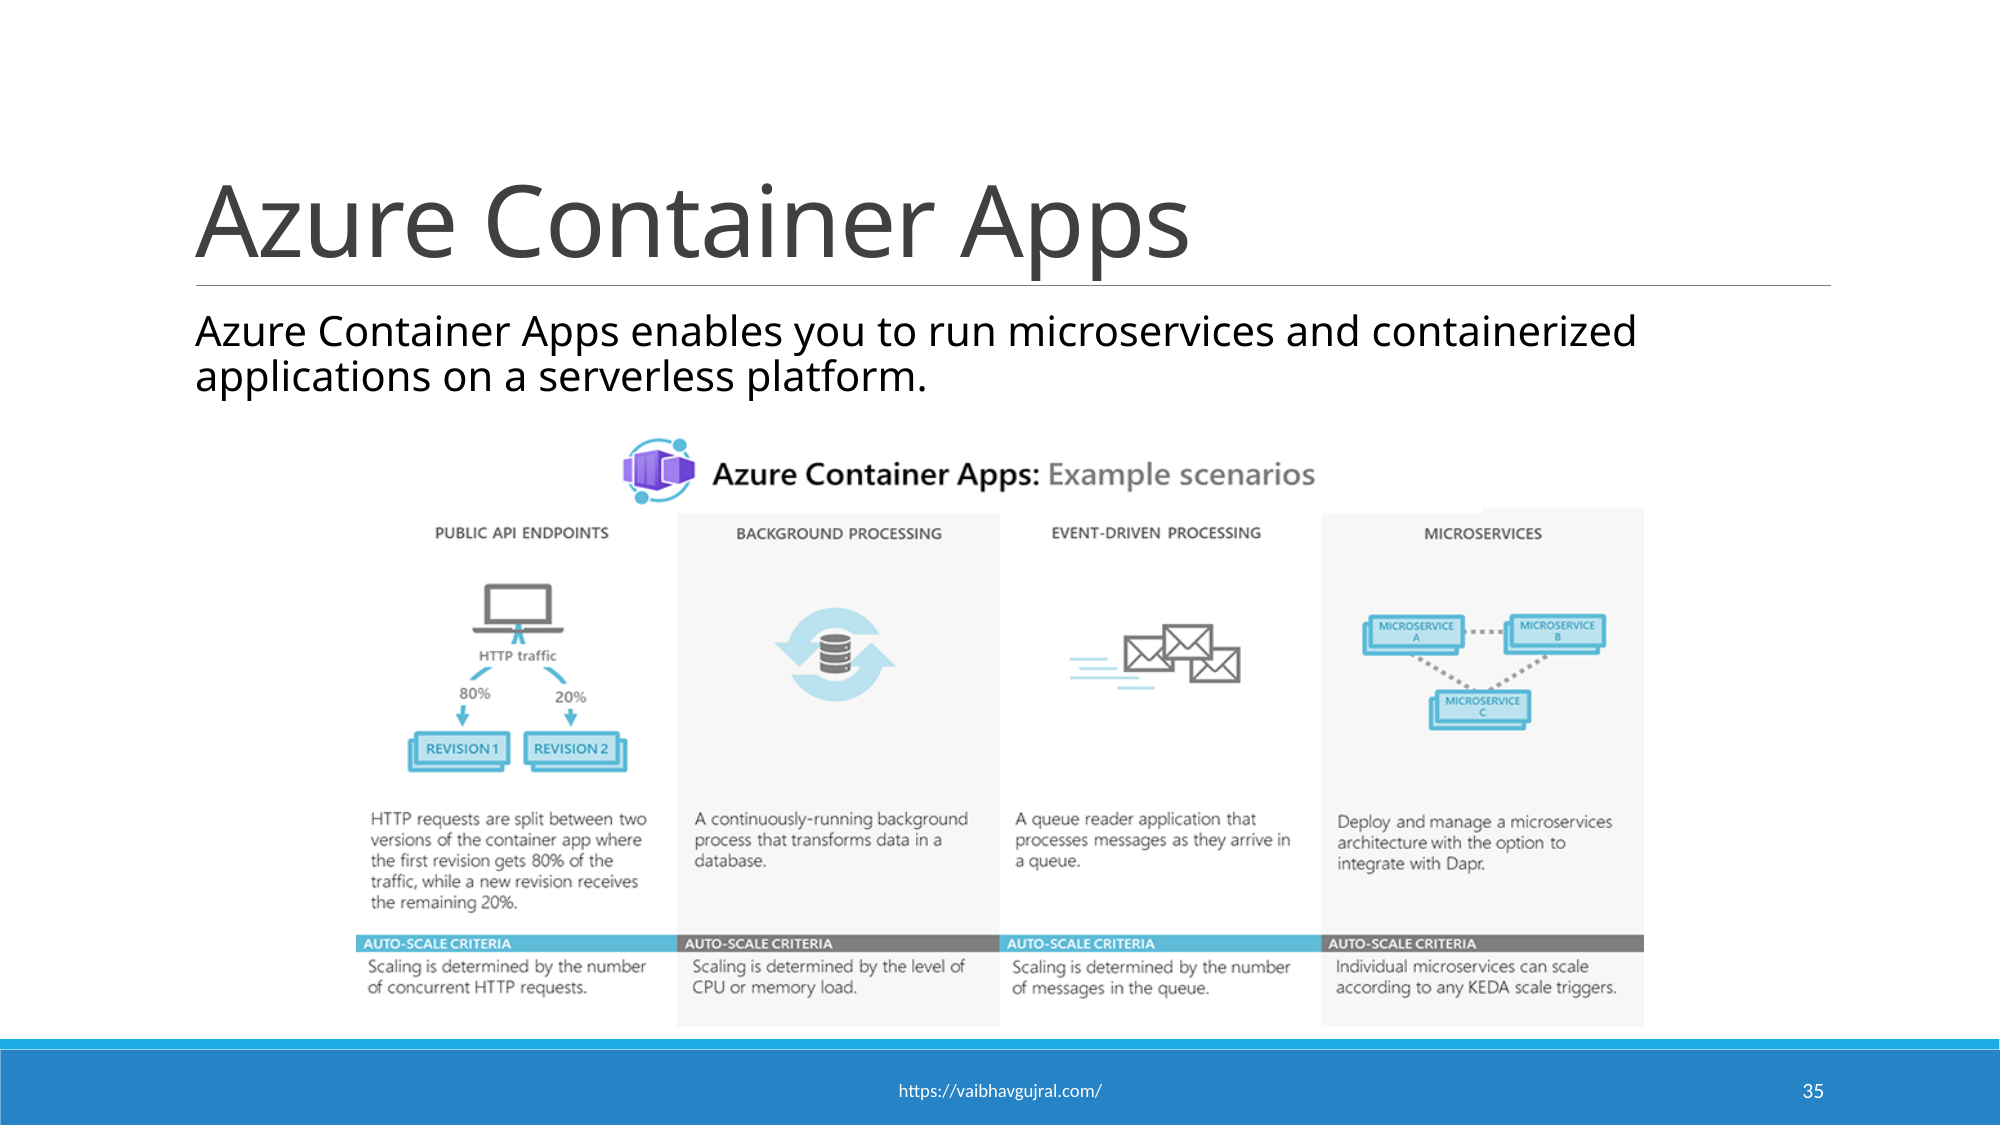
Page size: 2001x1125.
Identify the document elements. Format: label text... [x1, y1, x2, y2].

slide_number 35 [1624, 1059, 1840, 1120]
picture [356, 418, 1644, 1028]
list Azure Container Apps enables you to run microservices and containerized applications on a serverless platform. [180, 302, 1830, 963]
title Azure Container Apps [180, 47, 1830, 285]
footer https://vaibhavgujral.com/ [604, 1059, 1396, 1120]
